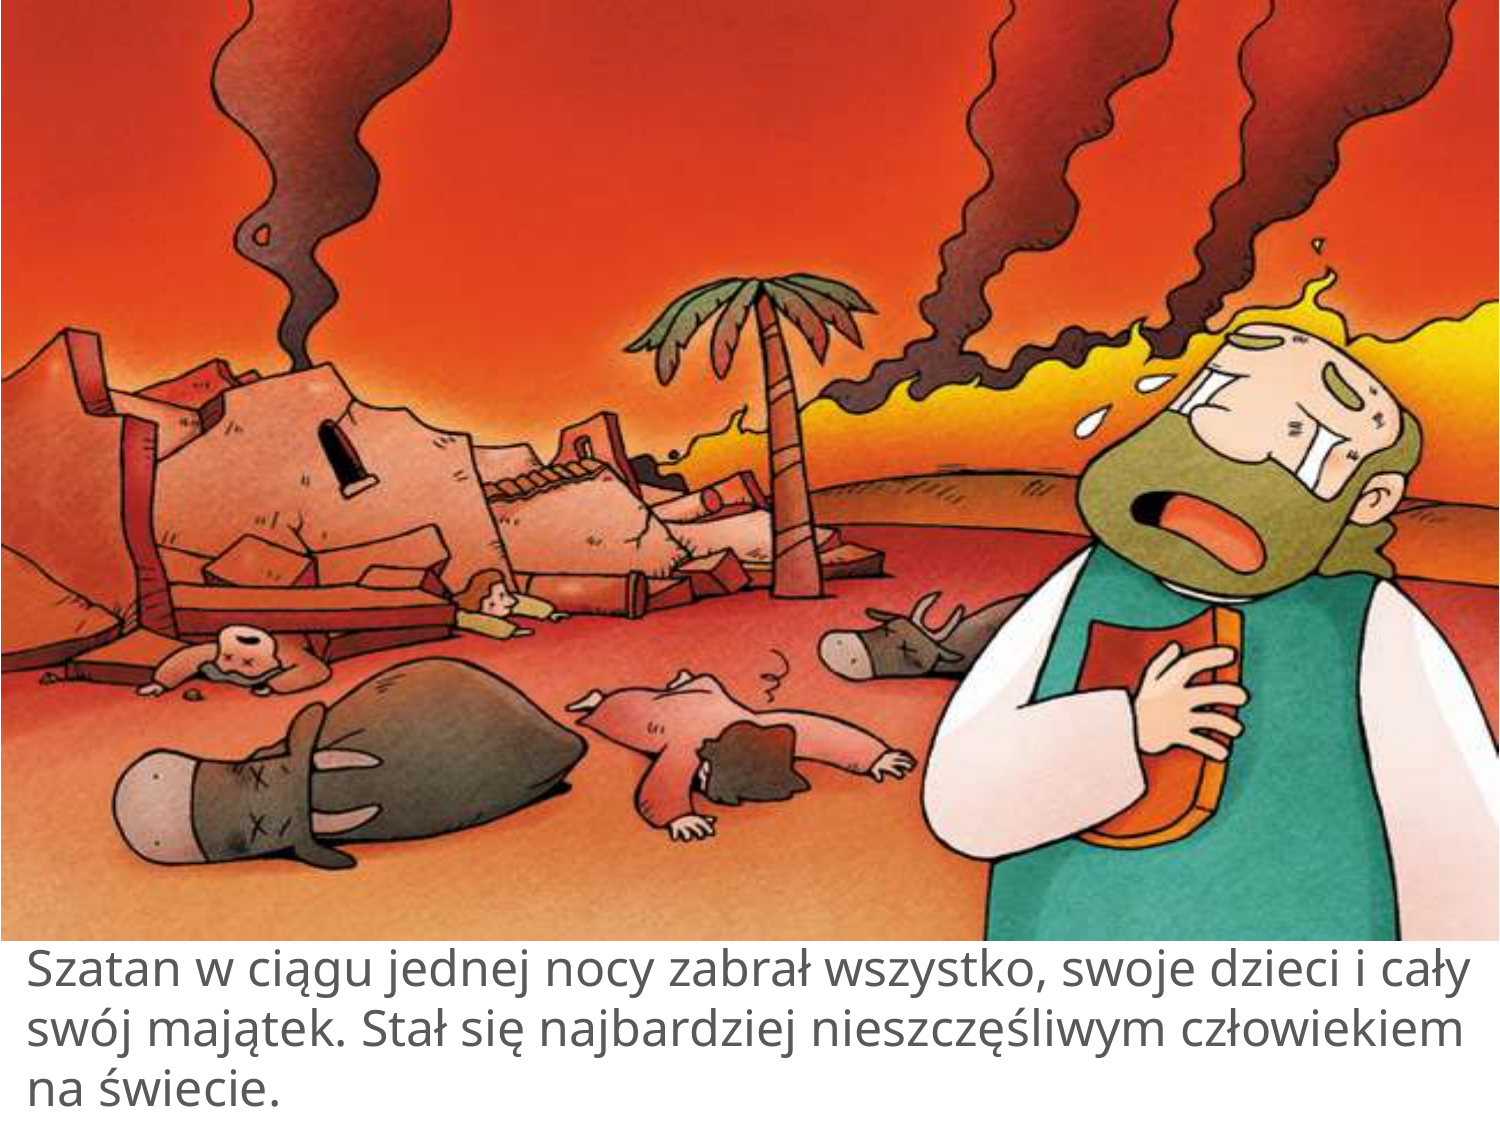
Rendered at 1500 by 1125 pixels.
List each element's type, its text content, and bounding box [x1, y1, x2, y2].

text_box Szatan w ciągu jednej nocy zabrał wszystko, swoje dzieci i cały swój majątek. Stał się najbardziej nieszczęśliwym człowiekiem na świecie. [11, 948, 1498, 1124]
picture [1, 0, 1499, 941]
